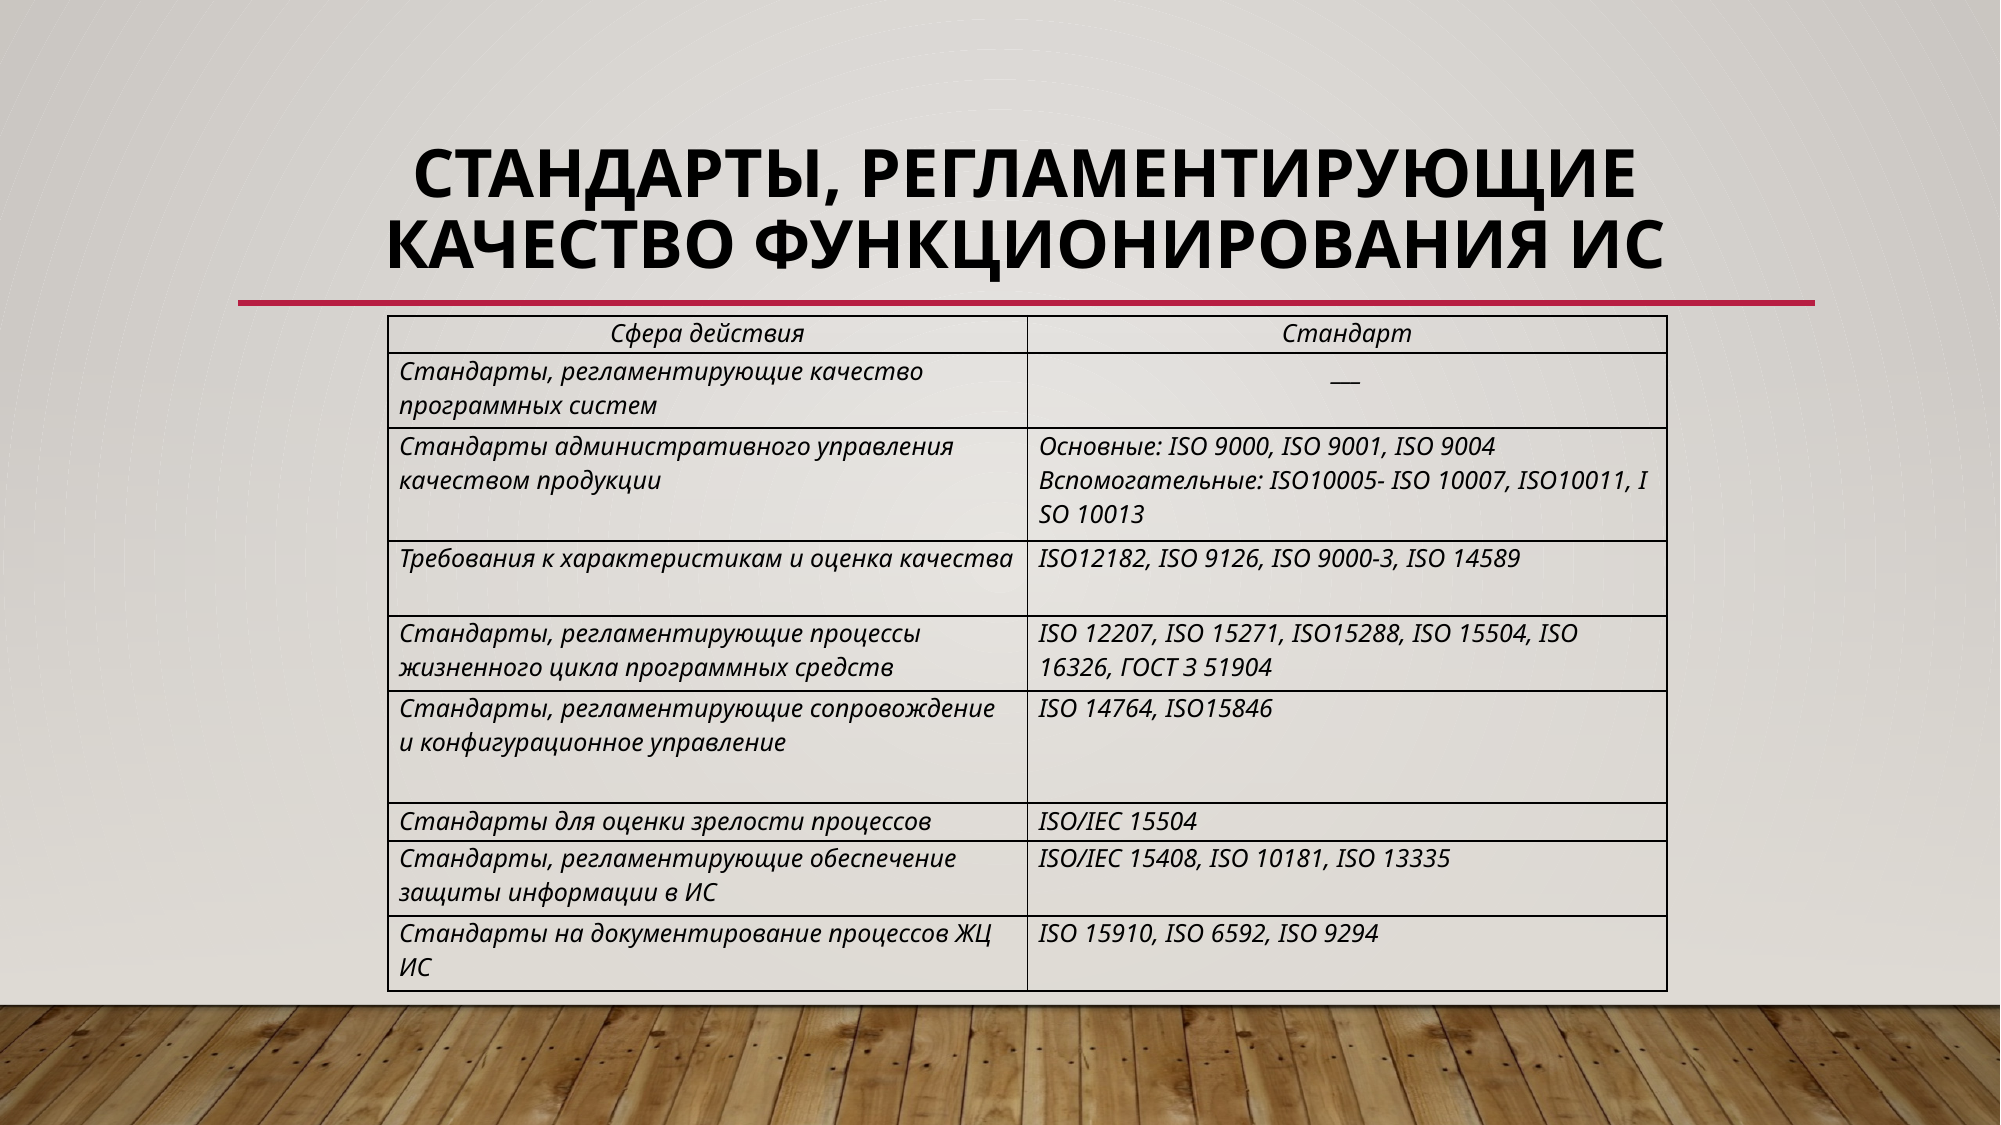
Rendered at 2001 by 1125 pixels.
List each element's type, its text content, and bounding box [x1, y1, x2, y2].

table_cell ISO/IEC 15504 [1028, 804, 1666, 840]
table_cell ISO 15910, ISO 6592, ISO 9294 [1028, 917, 1666, 990]
picture [0, 1005, 2000, 1125]
table_cell ISO 12207, ISO 15271, ISO15288, ISO 15504, ISO 16326, ГОСТ З 51904 [1028, 617, 1666, 690]
table_cell ISO/IEC 15408, ISO 10181, ISO 13335 [1028, 842, 1666, 915]
table_cell ISO 14764, ISO15846 [1028, 692, 1666, 802]
table_header Сфера действия [389, 317, 1027, 352]
table_cell Стандарты, регламентирующие качество программных систем [389, 354, 1027, 427]
table_header Стандарт [1028, 317, 1666, 352]
table_cell ISO12182, ISO 9126, ISO 9000-3, ISO 14589 [1028, 542, 1666, 615]
table_cell Стандарты, регламентирующие обеспечение защиты информации в ИС [389, 842, 1027, 915]
table_cell ___ [1028, 354, 1666, 427]
table_cell Стандарты для оценки зрелости процессов [389, 804, 1027, 840]
table_cell Требования к характеристикам и оценка качества [389, 542, 1027, 615]
table_cell Стандарты на документирование процессов ЖЦ ИС [389, 917, 1027, 990]
table_cell Стандарты, регламентирующие процессы жизненного цикла программных средств [389, 617, 1027, 690]
table_cell Стандарты, регламентирующие сопровождение и конфигурационное управление [389, 692, 1027, 802]
title Стандарты, регламентирующие качество функционирования ИС [238, 131, 1814, 305]
table_cell Стандарты административного управления качеством продукции [389, 429, 1027, 540]
table_cell Основные: ISO 9000, ISO 9001, ISO 9004 Вспомогательные: ISO10005- ISO 10007, ISO10011, ISO 10013 [1028, 429, 1666, 540]
